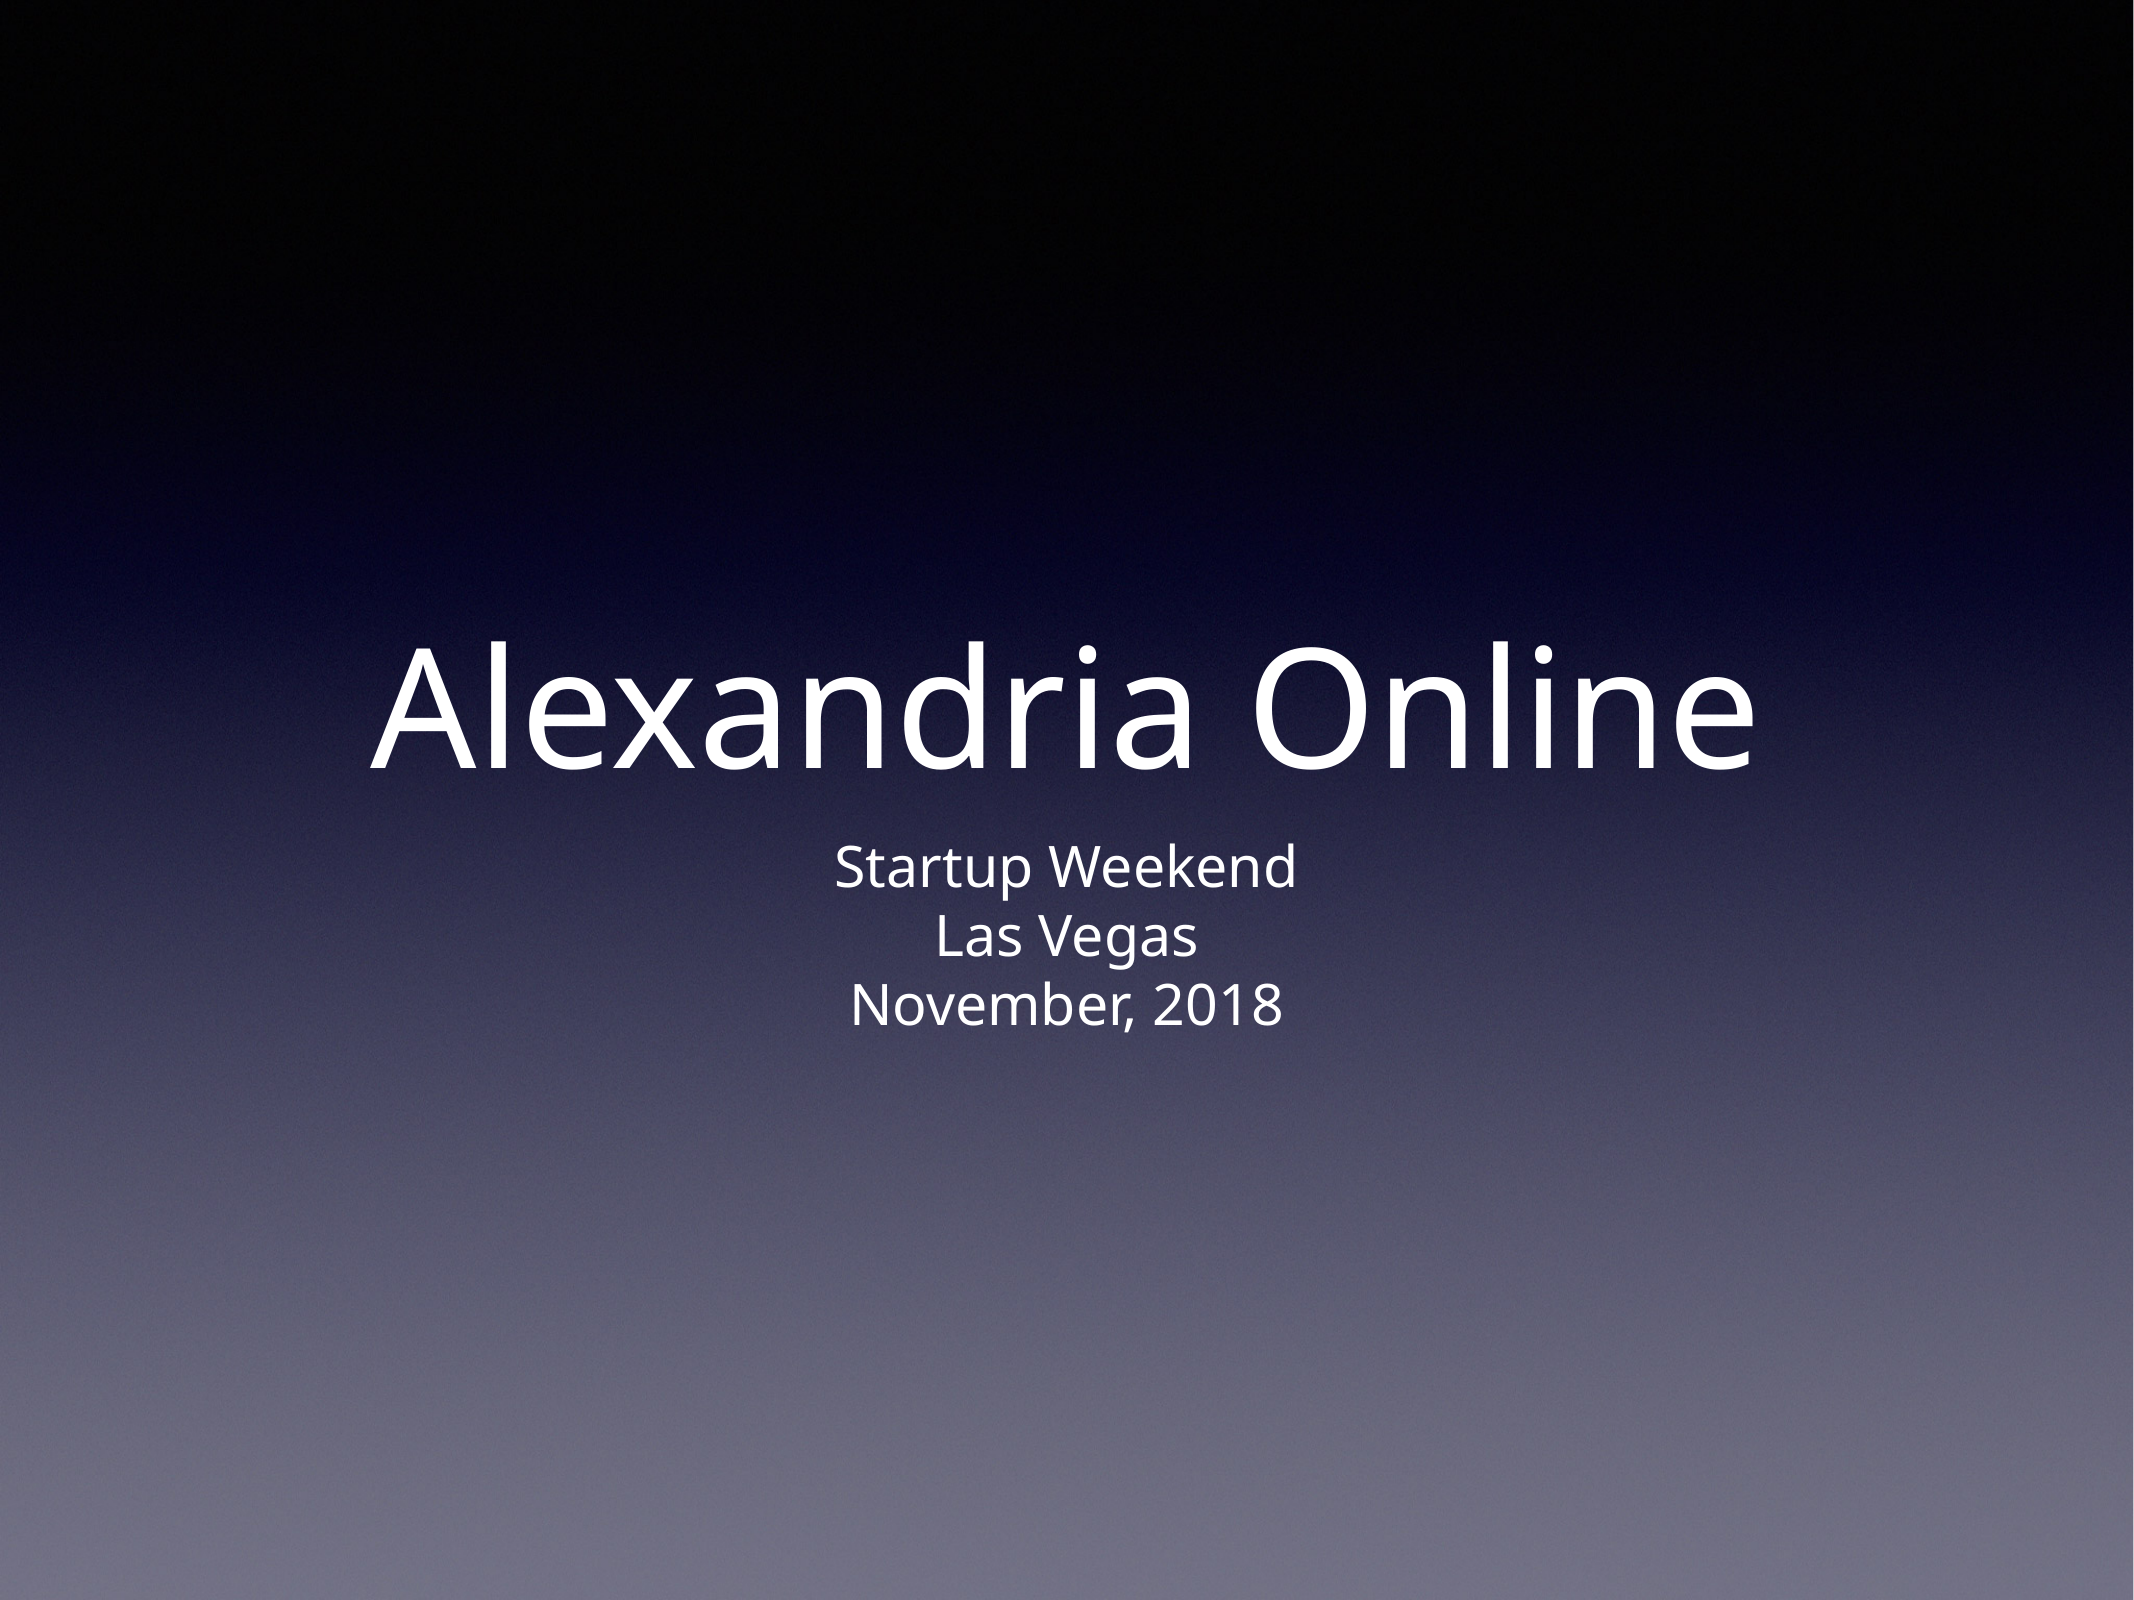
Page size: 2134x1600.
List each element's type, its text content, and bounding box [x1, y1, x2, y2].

title Alexandria Online [207, 268, 1926, 811]
text_box Startup Weekend Las Vegas November, 2018 [208, 818, 1925, 1045]
picture [0, 0, 2134, 1600]
